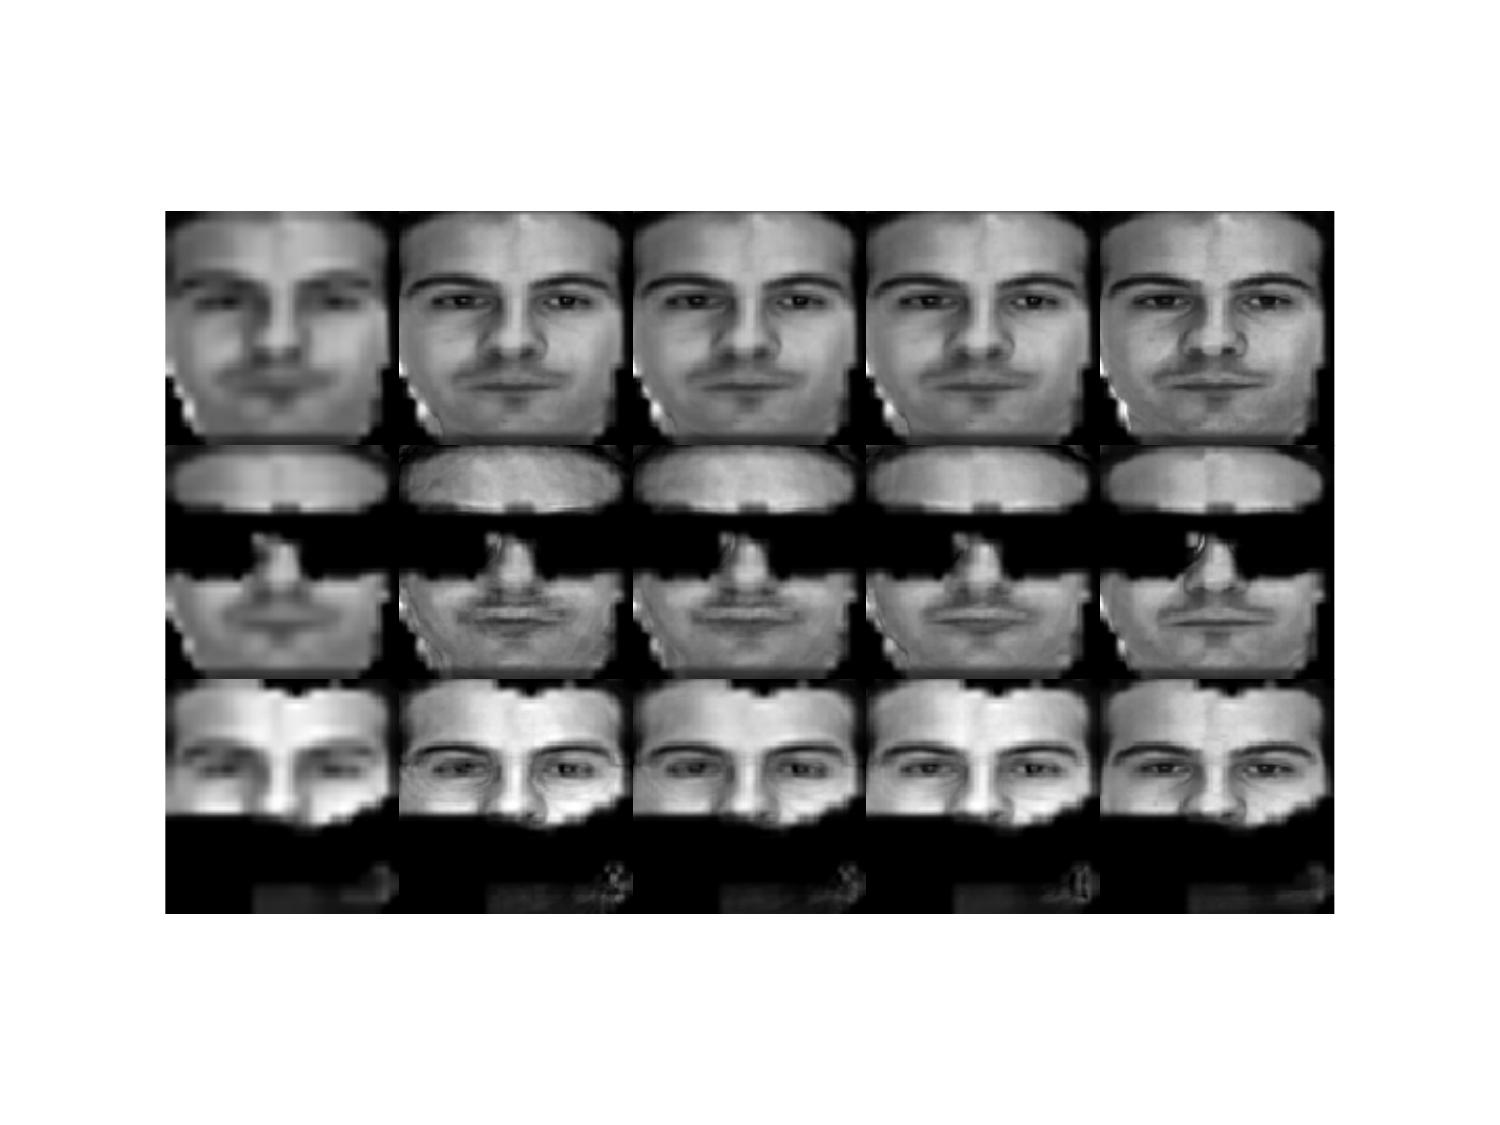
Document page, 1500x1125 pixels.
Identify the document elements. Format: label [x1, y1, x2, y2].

picture [165, 211, 1335, 914]
